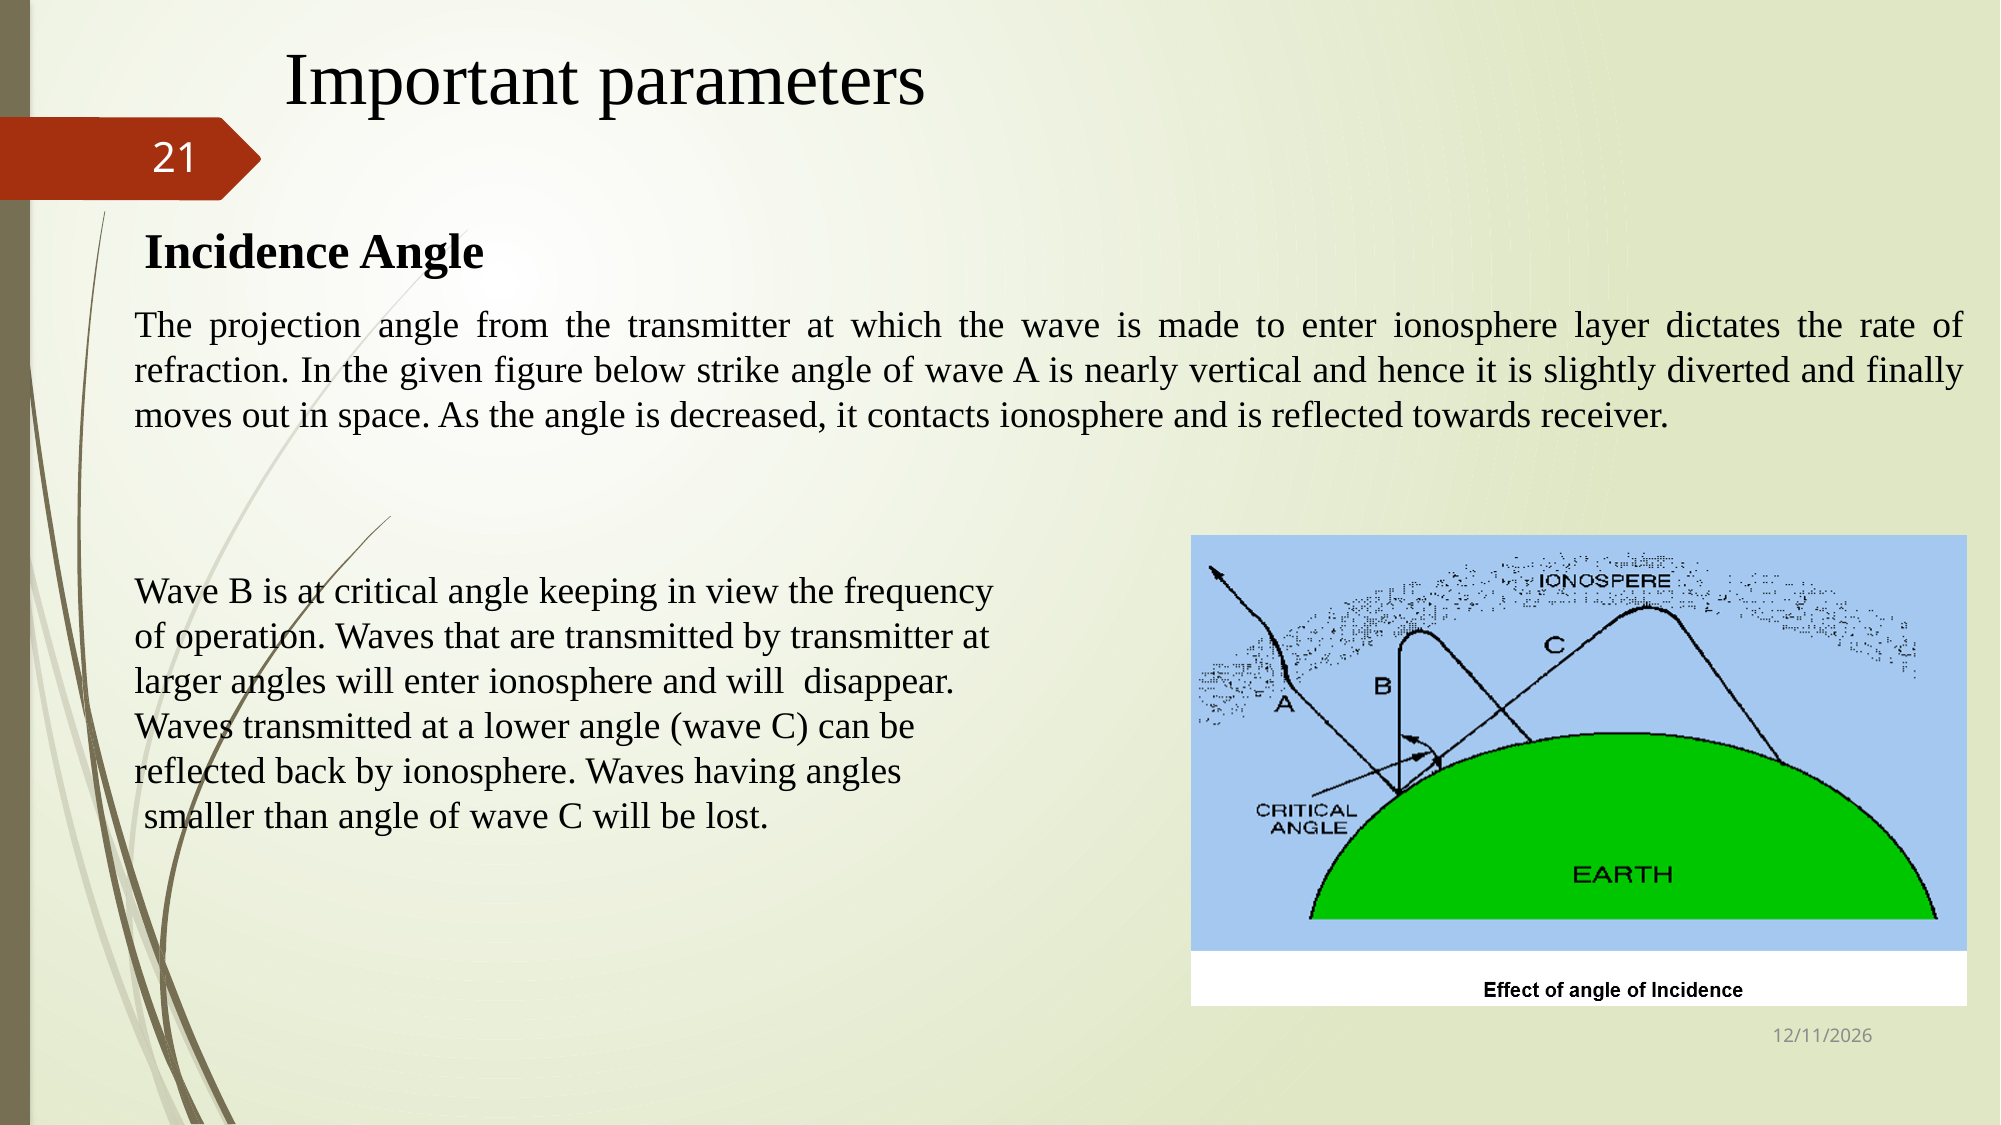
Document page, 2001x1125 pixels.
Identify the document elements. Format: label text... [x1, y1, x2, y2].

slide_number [1699, 1013, 1888, 1067]
picture [1190, 535, 1968, 1006]
list Incidence Angle The projection angle from the transmitter at which the wave is made to enter ionosphere layer dictates the rate of refraction. In the given figure below strike angle of wave A is nearly vertical and hence it is slightly diverted and finally moves out in space. As the angle is decreased, it contacts ionosphere and is reflected towards receiver. Wave B is at critical angle keeping in view the frequency of operation. Waves that are transmitted by transmitter at larger angles will enter ionosphere and will disappear. Waves transmitted at a lower angle (wave C) can be reflected back by ionosphere. Waves having angles smaller than angle of wave C will be lost. [119, 211, 1982, 1125]
slide_number 21 [87, 129, 216, 190]
title Important parameters [269, 22, 1888, 152]
